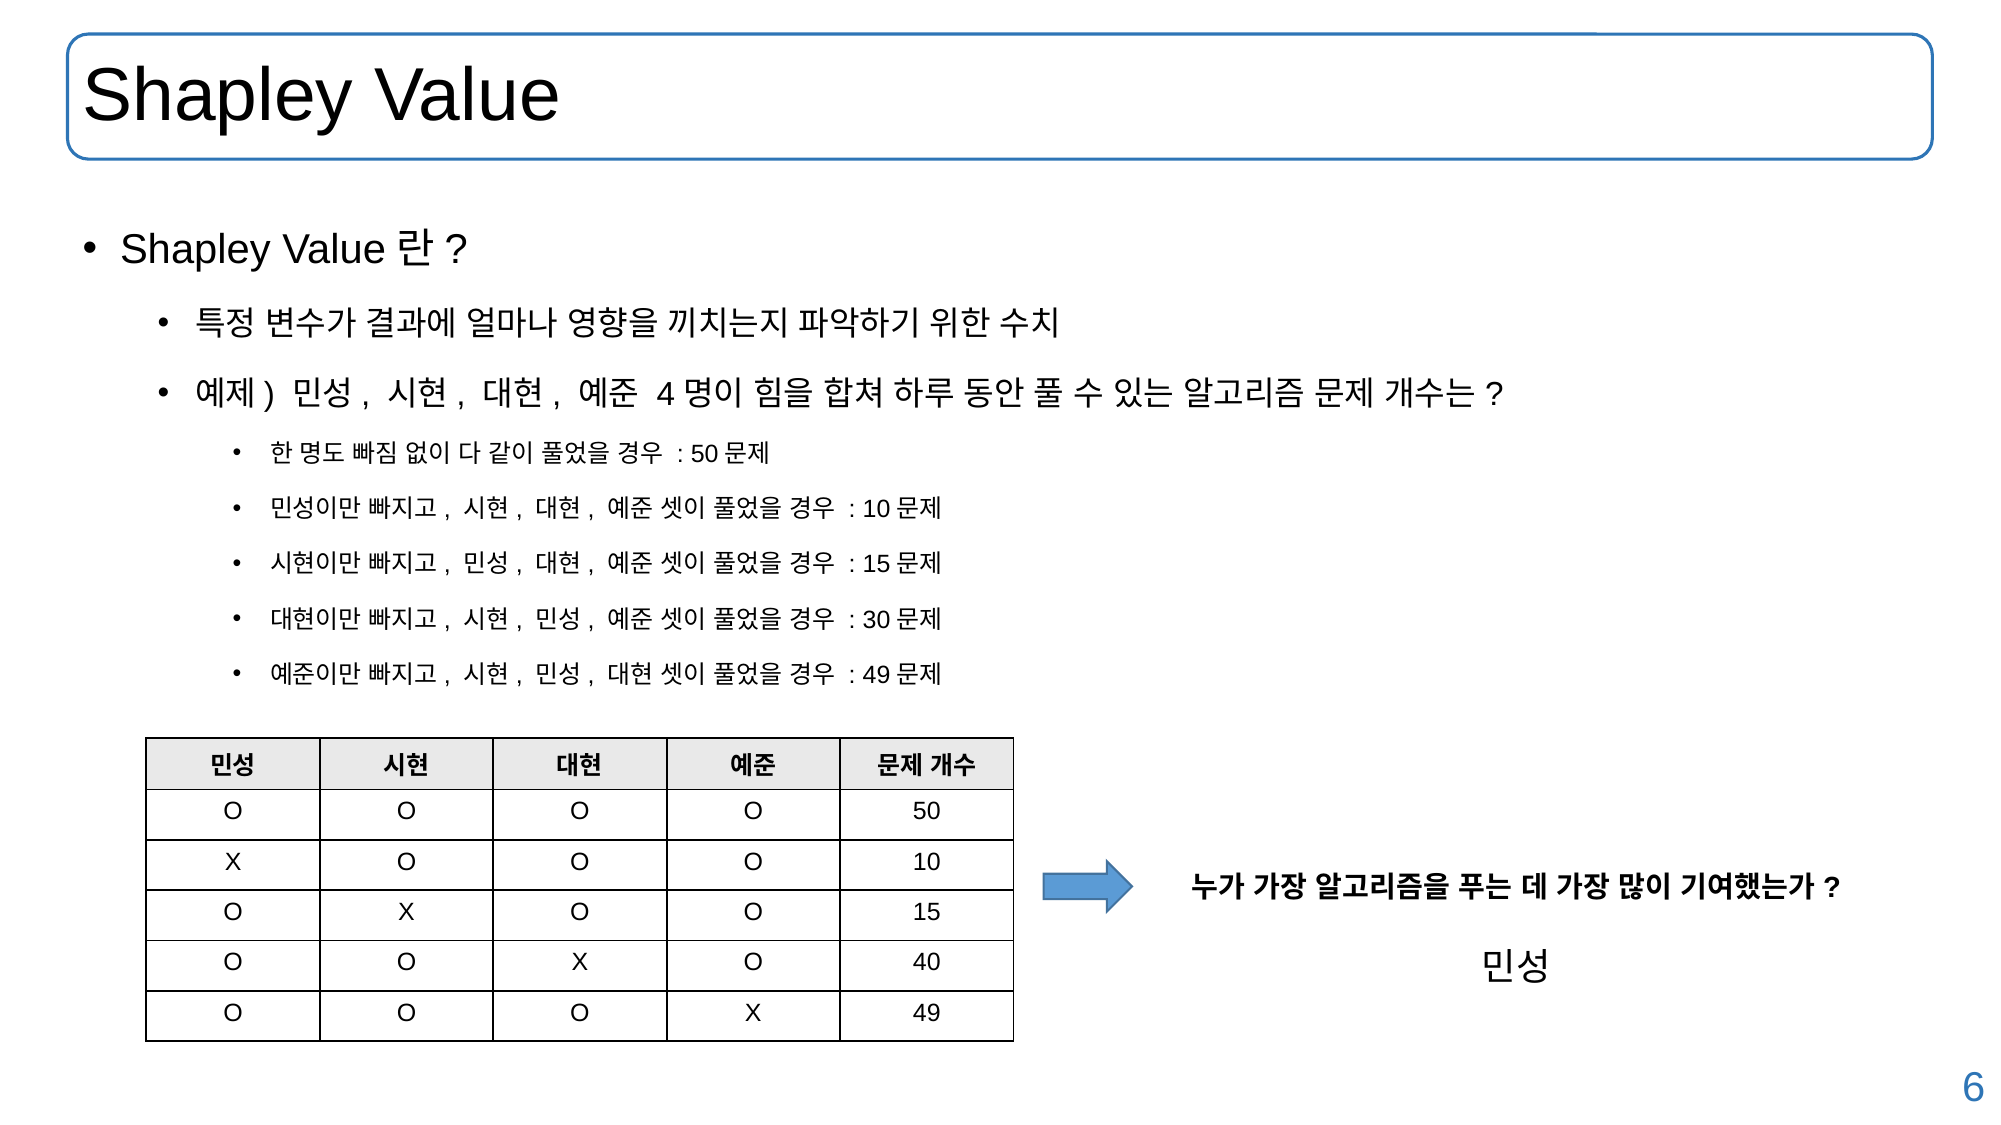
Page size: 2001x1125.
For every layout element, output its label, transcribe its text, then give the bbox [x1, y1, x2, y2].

table_cell O [668, 790, 839, 839]
table_cell O [494, 790, 666, 839]
text_box 누가 가장 알고리즘을 푸는 데 가장 많이 기여했는가? [1176, 861, 1856, 911]
table_cell O [147, 891, 319, 940]
table_header 대현 [494, 739, 666, 789]
table_header 시현 [321, 739, 492, 789]
table_cell O [147, 992, 319, 1040]
table_cell X [321, 891, 492, 940]
table_cell O [321, 841, 492, 889]
table_cell O [494, 992, 666, 1040]
table_header 민성 [147, 739, 319, 789]
text_box [1042, 858, 1134, 915]
table_cell O [321, 992, 492, 1040]
table_cell O [147, 941, 319, 990]
table_cell 49 [841, 992, 1013, 1040]
table_cell O [494, 891, 666, 940]
title Shapley Value [67, 34, 1933, 160]
table_cell O [668, 891, 839, 940]
table_cell O [321, 790, 492, 839]
table_cell O [321, 941, 492, 990]
table_header 예준 [668, 739, 839, 789]
table_cell O [494, 841, 666, 889]
table_cell 15 [841, 891, 1013, 940]
table_cell X [494, 941, 666, 990]
text_box 민성 [1453, 935, 1579, 996]
table_header 문제 개수 [841, 739, 1013, 789]
table_cell 40 [841, 941, 1013, 990]
table_cell X [668, 992, 839, 1040]
table_cell 50 [841, 790, 1013, 839]
table_cell O [668, 941, 839, 990]
table_cell 10 [841, 841, 1013, 889]
table_cell X [147, 841, 319, 889]
table_cell O [147, 790, 319, 839]
list Shapley Value란? 특정 변수가 결과에 얼마나 영향을 끼치는지 파악하기 위한 수치 예제) 민성, 시현, 대현, 예준 4명이 힘을 합쳐 하루 동안 풀 수 있는 알고리즘 문제 개수는? 한 명도 빠짐 없이 다 같이 풀었을 경우 : 50문제 민성이만 빠지고, 시현, 대현, 예준 셋이 풀었을 경우 : 10문제 시현이만 빠지고, 민성, 대현, 예준 셋이 풀었을 경우 : 15문제 대현이만 빠지고, 시현, 민성, 예준 셋이 풀었을 경우 : 30문제 예준이만 빠지고, 시현, 민성, 대현 셋이 풀었을 경우 : 49문제 [67, 189, 1933, 1107]
table_cell O [668, 841, 839, 889]
